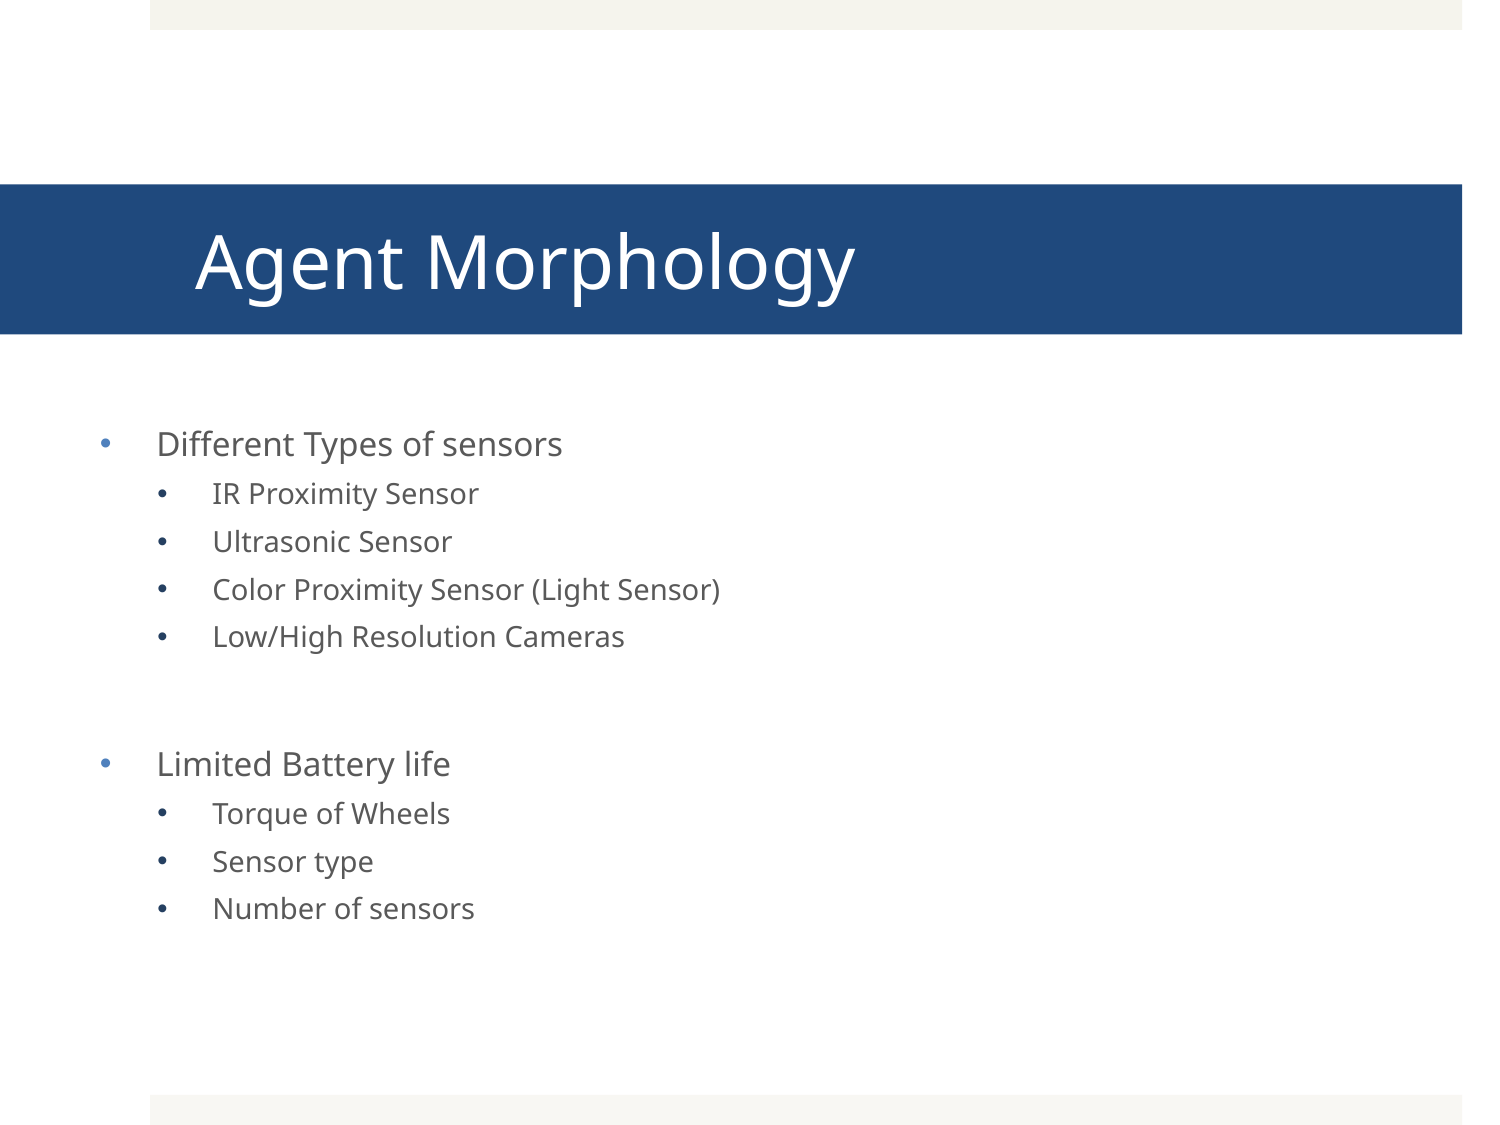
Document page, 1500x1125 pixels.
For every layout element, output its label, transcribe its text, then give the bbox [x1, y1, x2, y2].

title Agent Morphology [0, 184, 1463, 335]
text_box Different Types of sensors IR Proximity Sensor Ultrasonic Sensor Color Proximity Sensor (Light Sensor) Low/High Resolution Cameras Limited Battery life Torque of Wheels Sensor type Number of sensors [84, 334, 1500, 1125]
